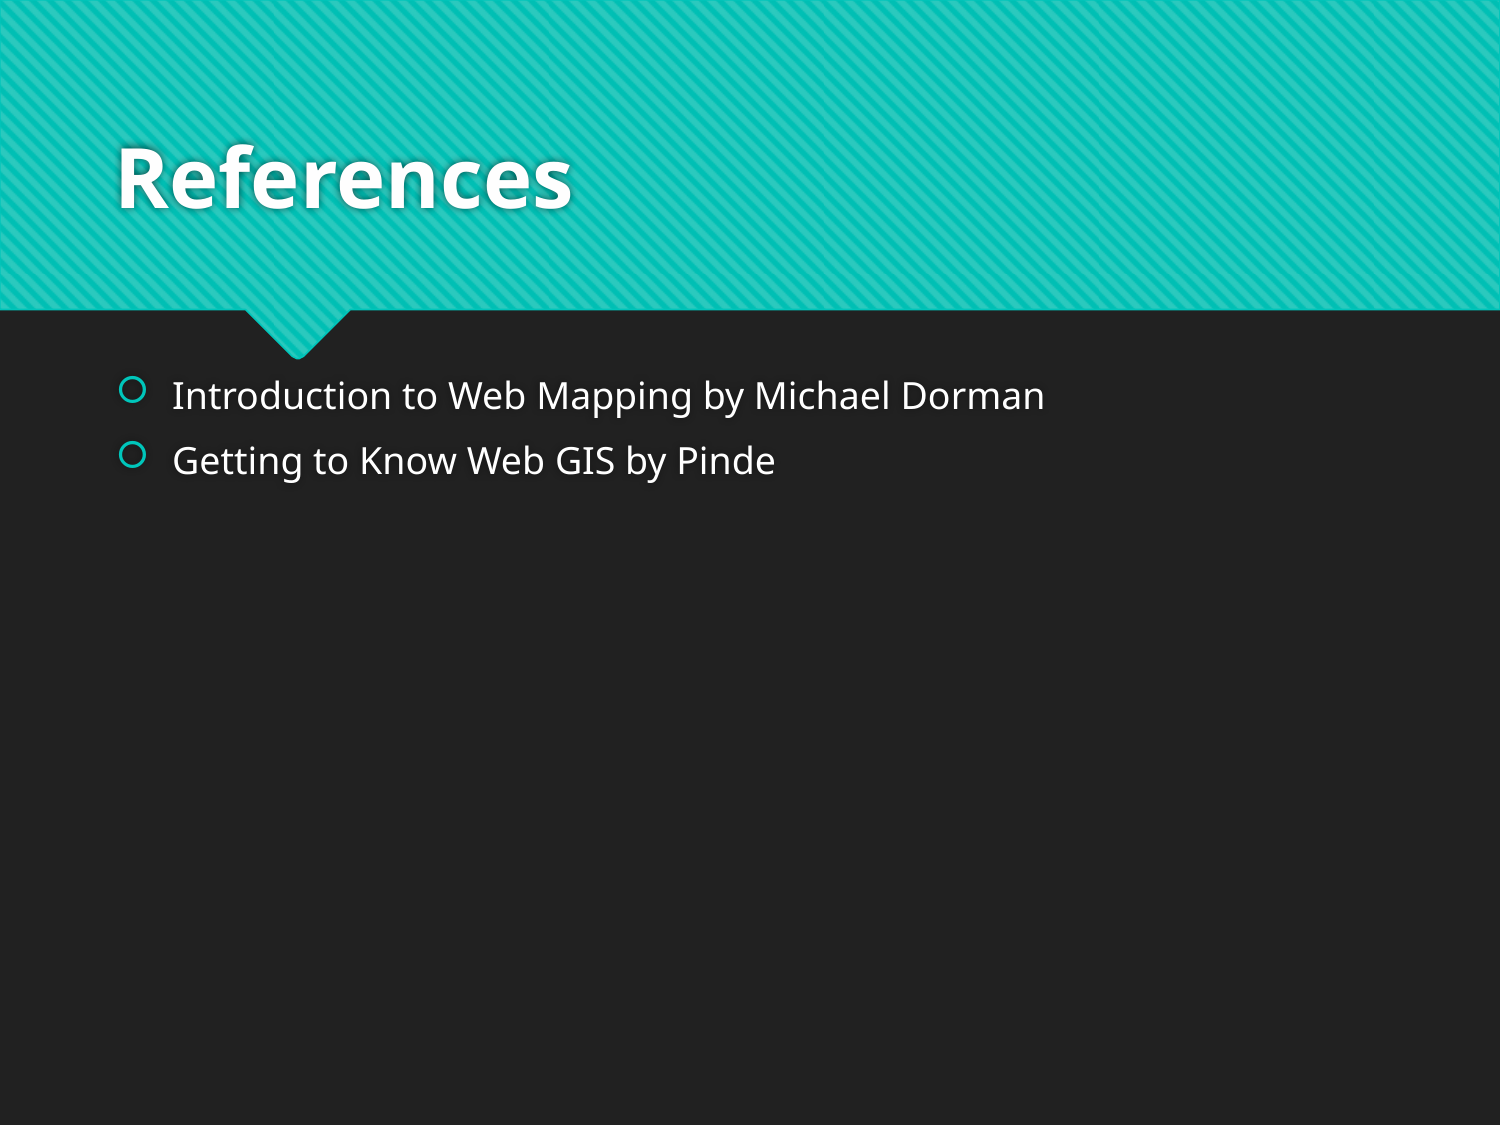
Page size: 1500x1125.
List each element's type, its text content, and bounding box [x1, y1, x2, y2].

title References [99, 73, 1401, 233]
list Introduction to Web Mapping by Michael Dorman Getting to Know Web GIS by Pinde [100, 364, 1400, 962]
